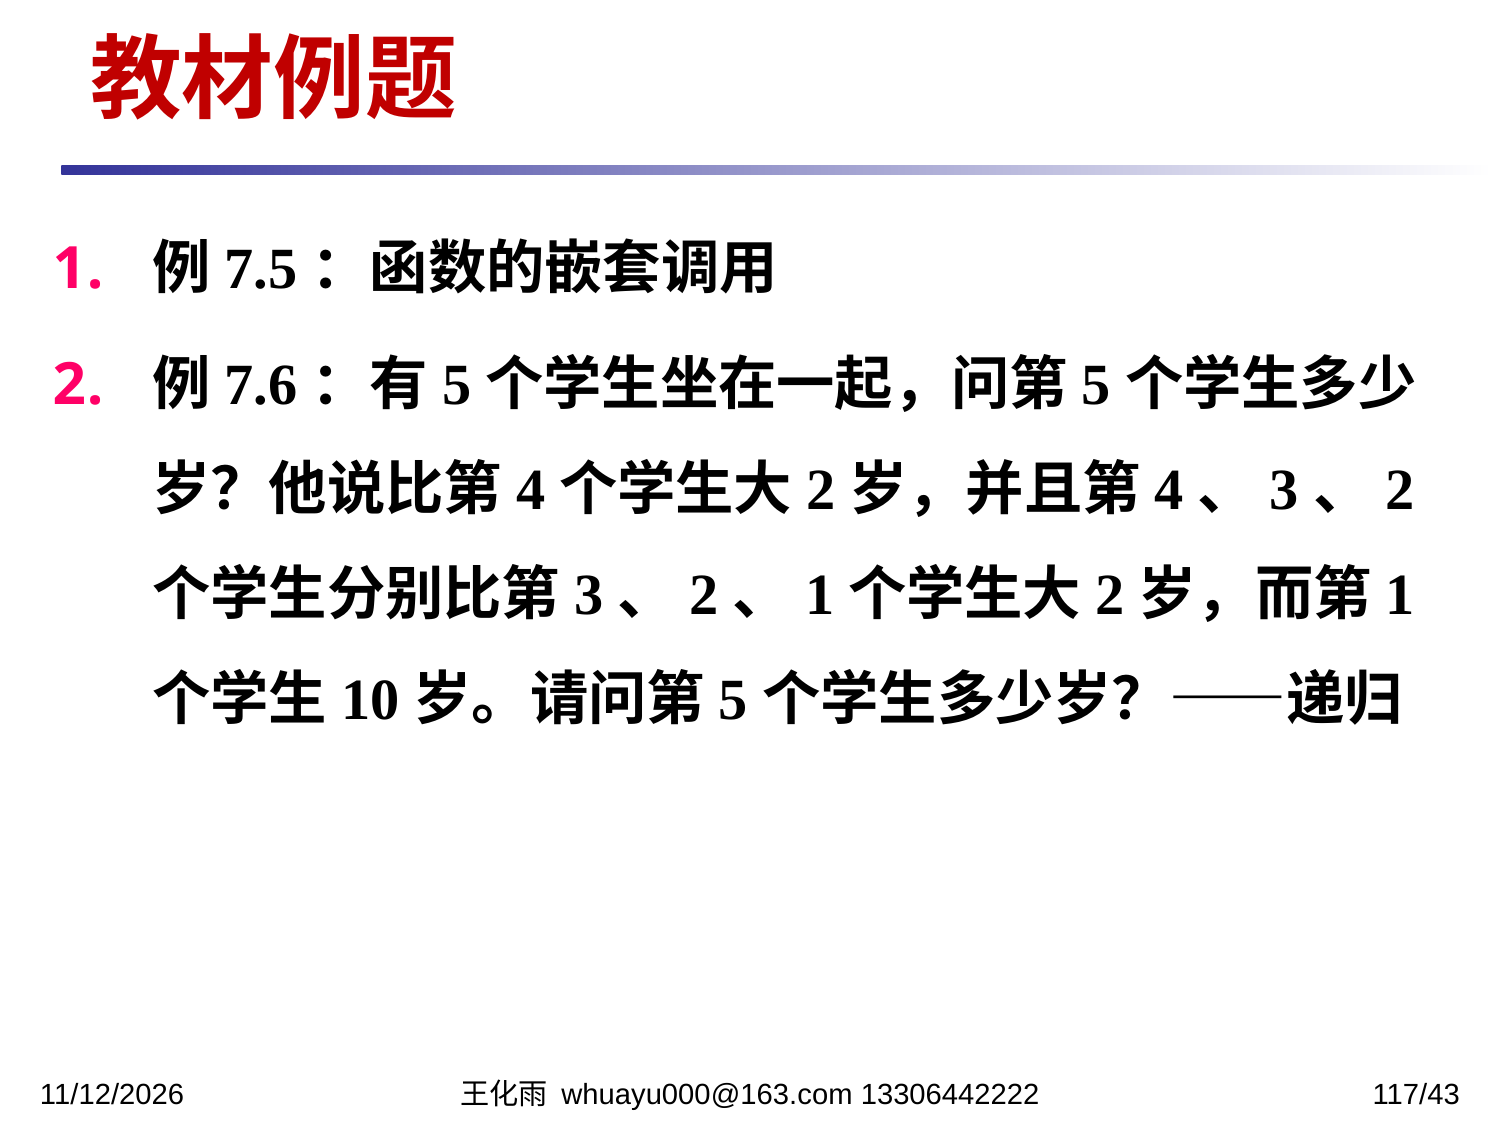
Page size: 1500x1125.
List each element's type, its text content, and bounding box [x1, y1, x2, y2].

slide_number 117/43 [1187, 1074, 1476, 1103]
footer 王化雨 whuayu000@163.com 13306442222 [387, 1074, 1113, 1103]
list 例7.5：函数的嵌套调用 例7.6：有5个学生坐在一起，问第5个学生多少岁？他说比第4个学生大2岁，并且第4、3、2个学生分别比第3、2、1个学生大2岁，而第1个学生10岁。请问第5个学生多少岁？——递归 [37, 187, 1463, 421]
title 教材例题 [75, 24, 1475, 125]
list 例7.5：函数的嵌套调用 例7.6：有5个学生坐在一起，问第5个学生多少岁？他说比第4个学生大2岁，并且第4、3、2个学生分别比第3、2、1个学生大2岁，而第1个学生10岁。请问第5个学生多少岁？——递归 [37, 422, 1463, 1050]
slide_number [24, 1074, 376, 1103]
